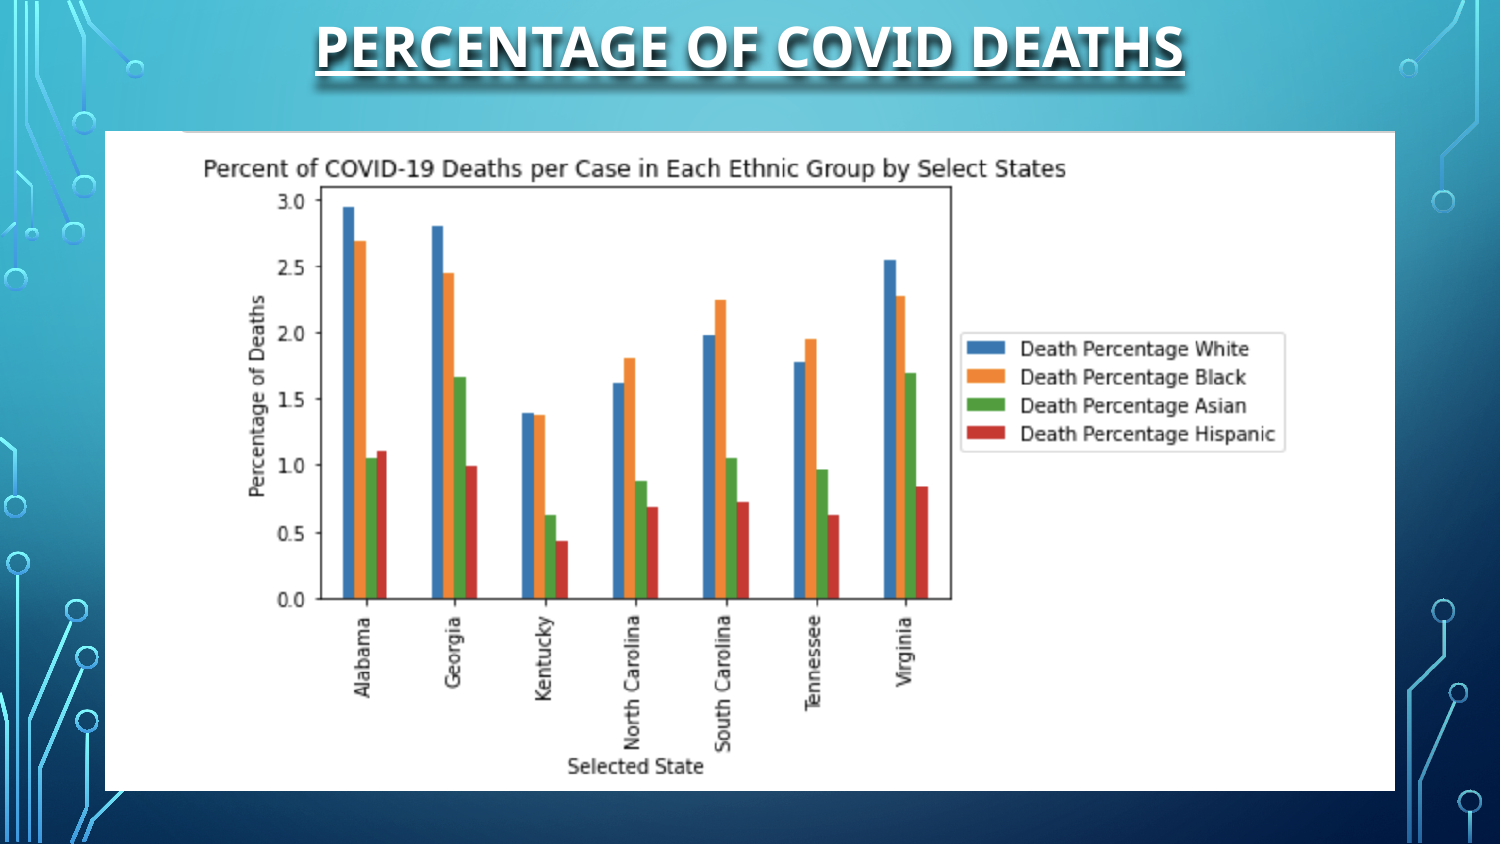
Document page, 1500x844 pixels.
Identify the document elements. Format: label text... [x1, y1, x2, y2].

picture [105, 130, 1395, 792]
title Percentage of Covid Deaths [140, 3, 1360, 95]
